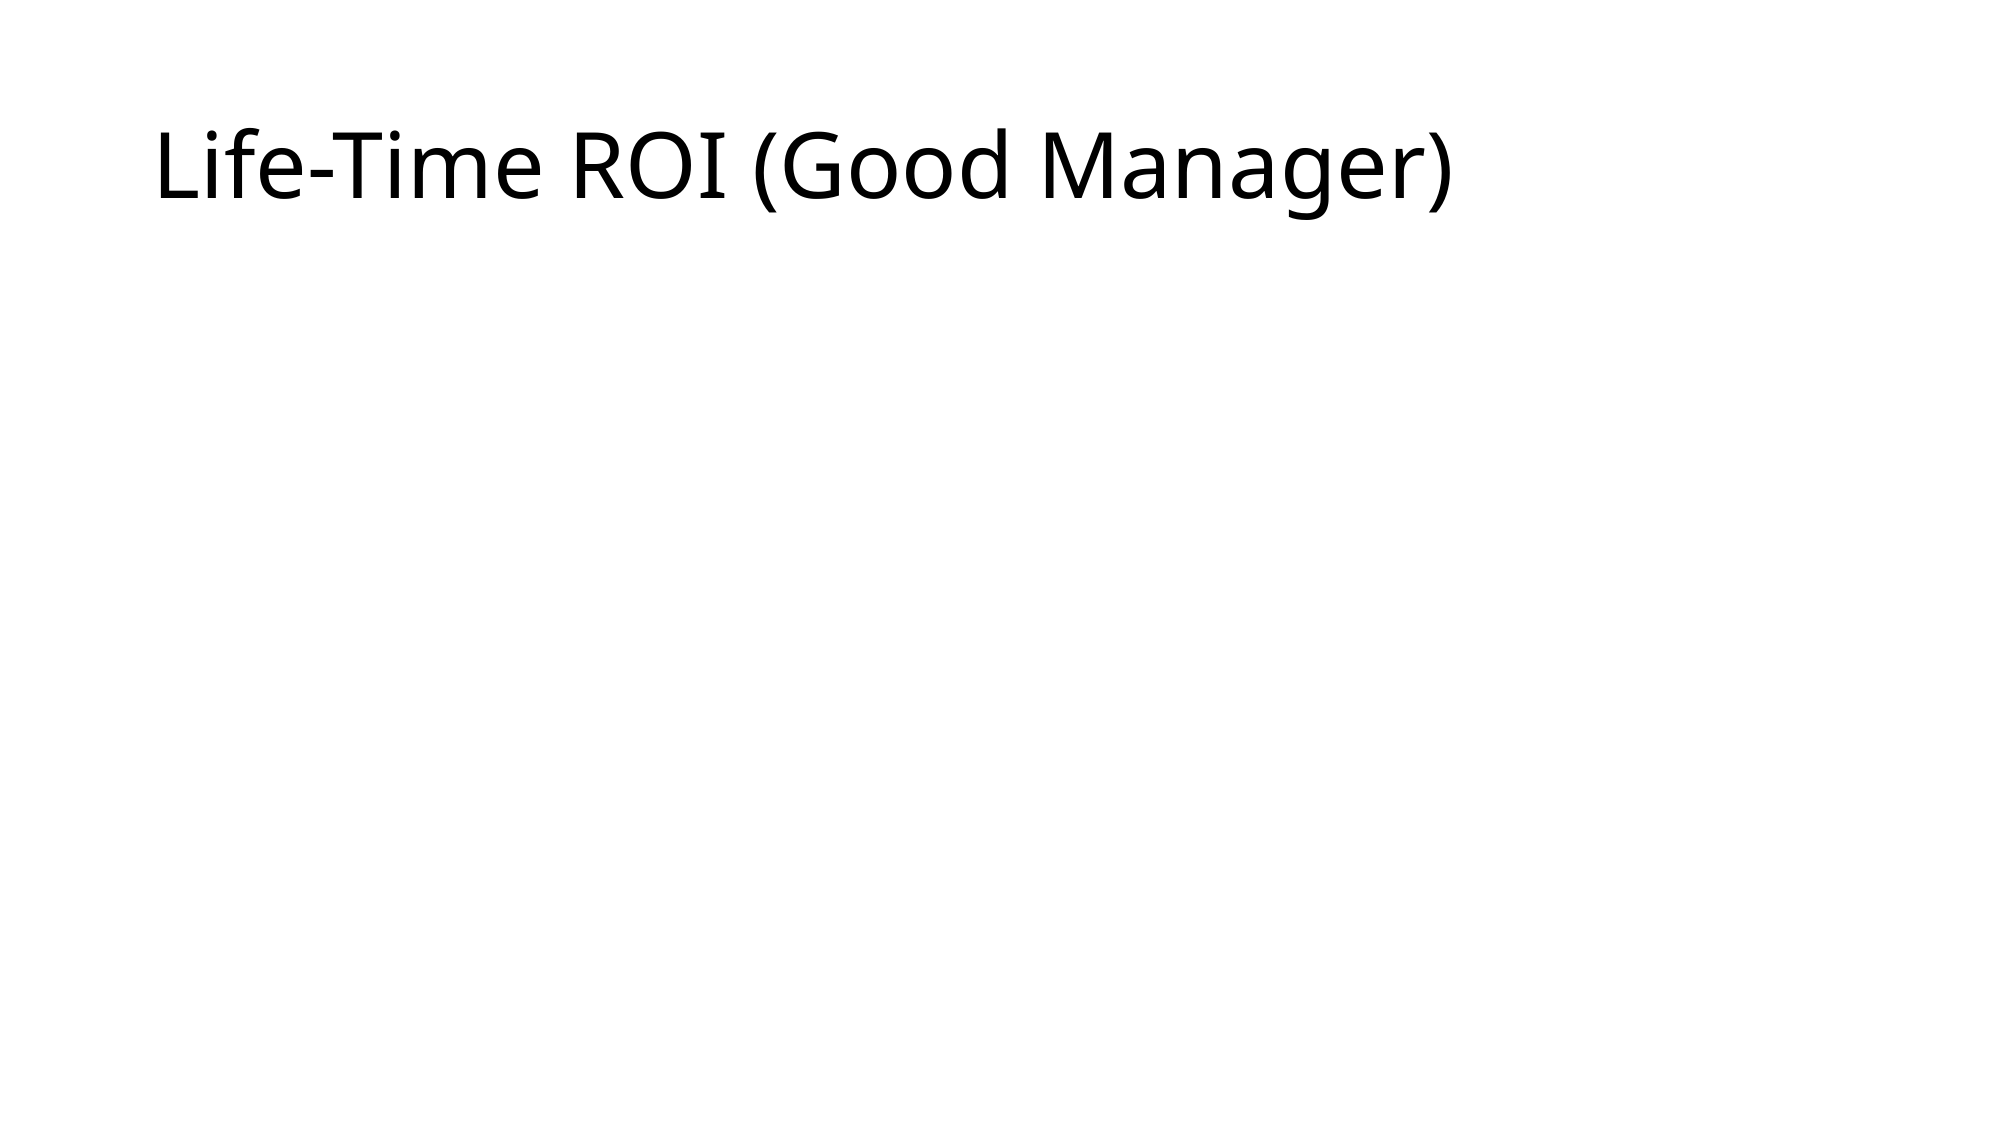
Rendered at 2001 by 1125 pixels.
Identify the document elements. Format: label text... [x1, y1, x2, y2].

title Life-Time ROI (Good Manager) [137, 59, 1863, 278]
